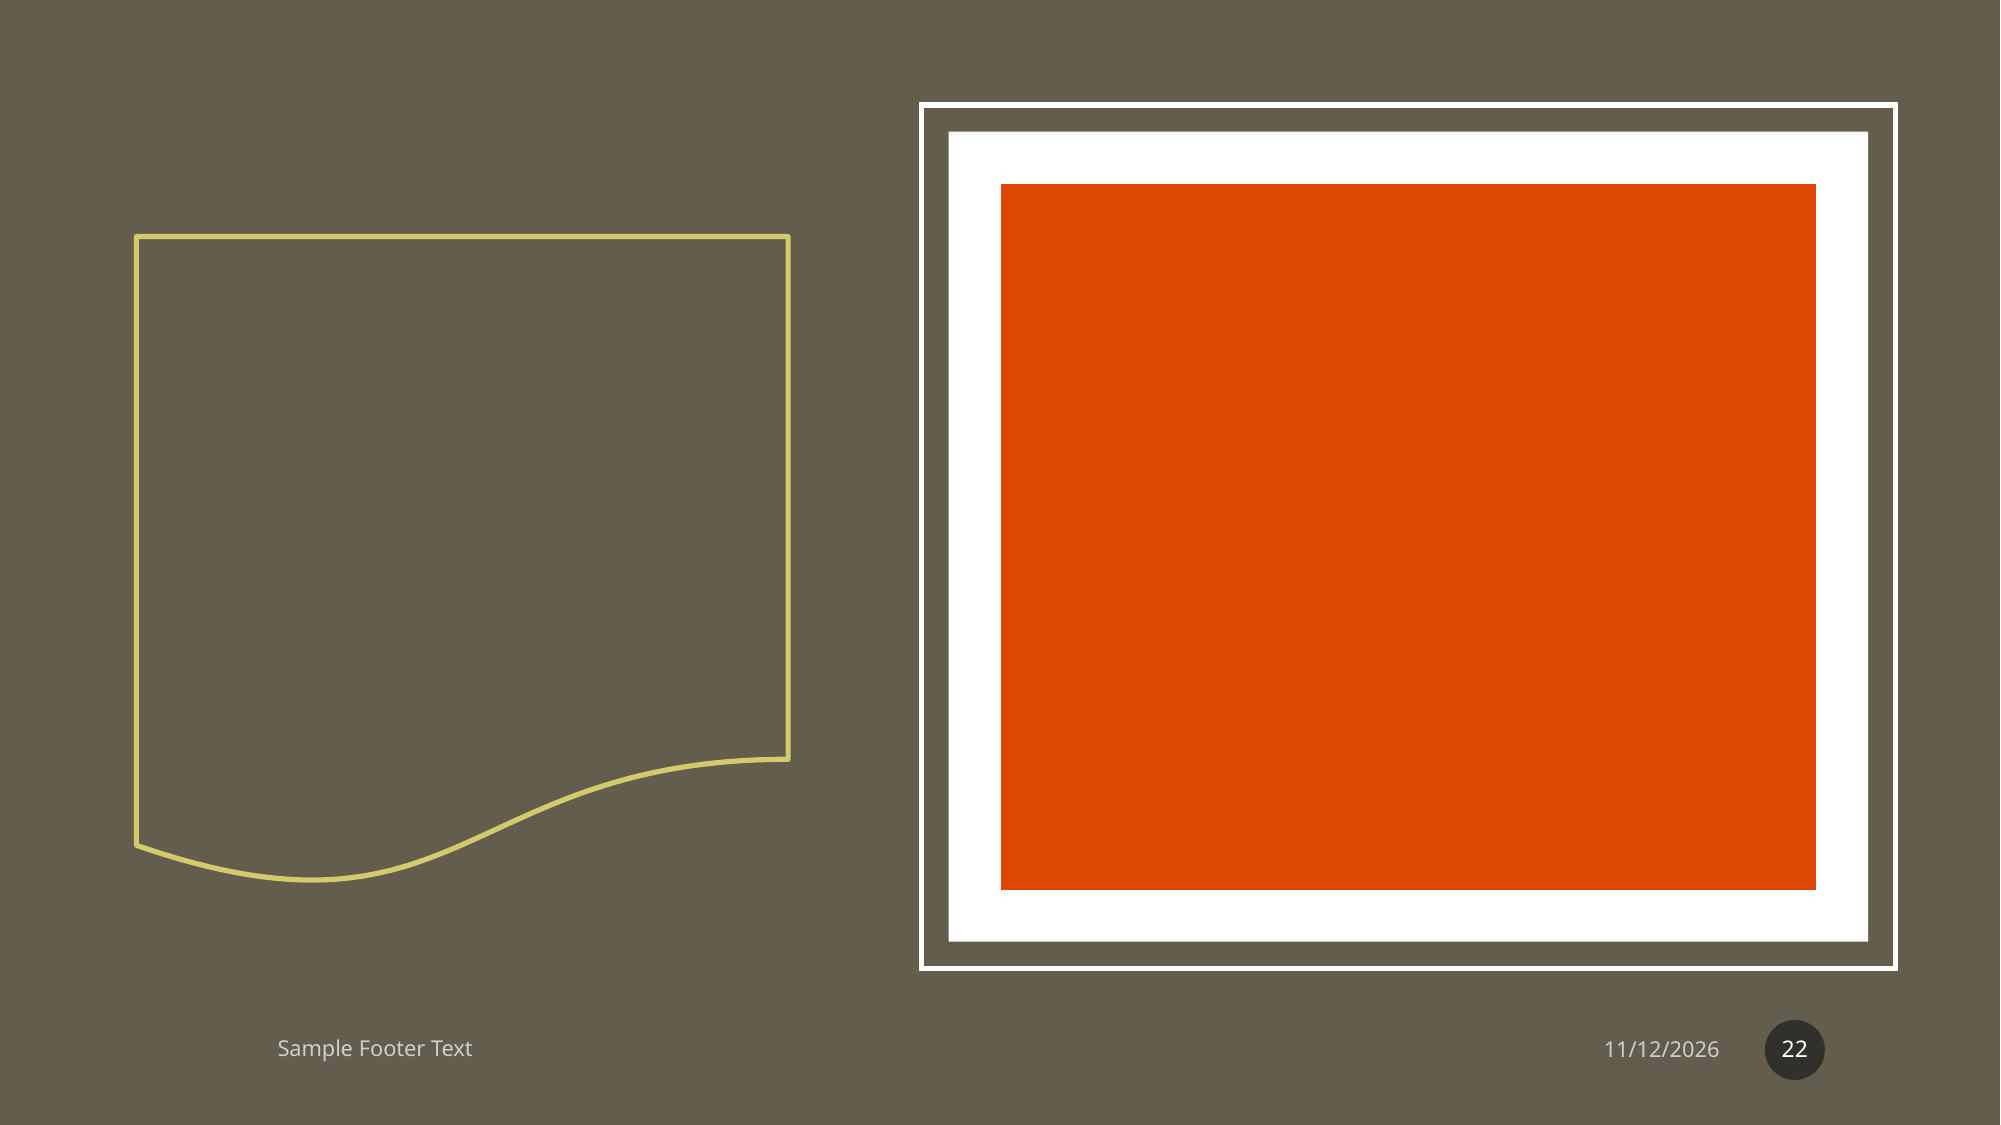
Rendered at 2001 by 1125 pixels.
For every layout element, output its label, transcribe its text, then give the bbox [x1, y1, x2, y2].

footer Sample Footer Text [262, 1023, 1231, 1076]
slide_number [1283, 1023, 1735, 1077]
text_box [135, 235, 790, 882]
text_box [948, 131, 1869, 943]
text_box [921, 104, 1896, 969]
picture [1001, 184, 1816, 890]
slide_number 22 [1764, 1019, 1825, 1080]
